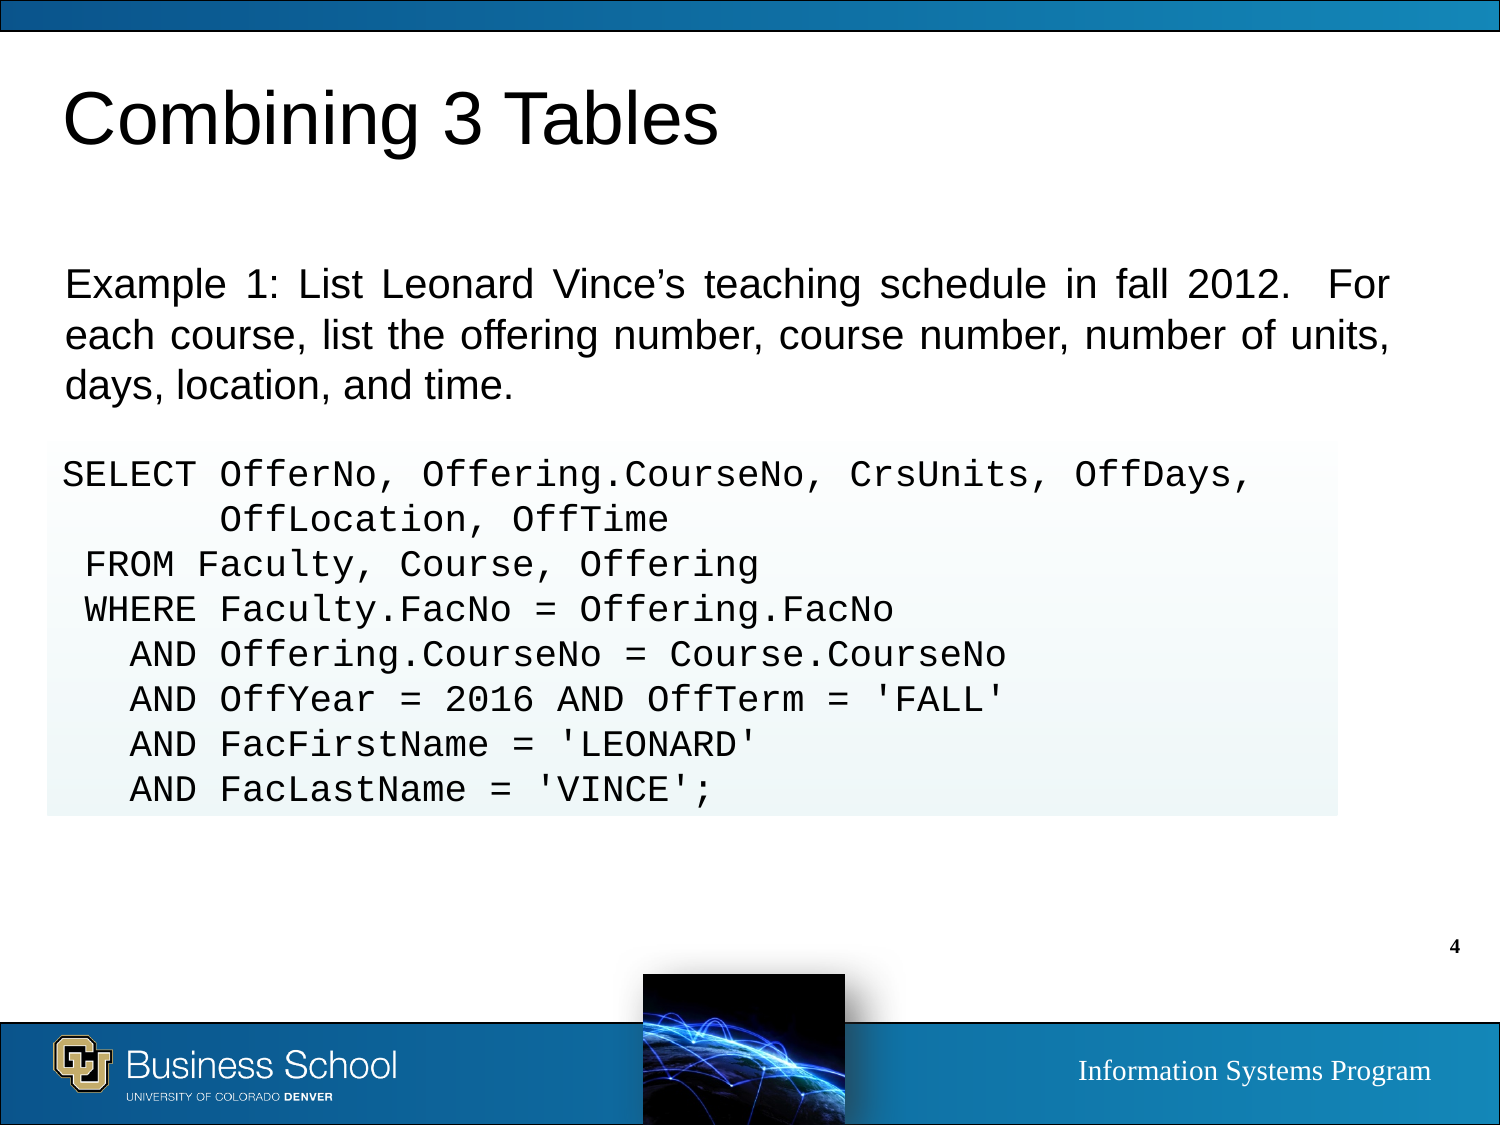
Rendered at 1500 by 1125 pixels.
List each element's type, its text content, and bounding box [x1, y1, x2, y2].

picture [643, 974, 845, 1125]
title Combining 3 Tables [47, 62, 1374, 176]
text_box Example 1: List Leonard Vince’s teaching schedule in fall 2012. For each course, list the offering number, course number, number of units, days, location, and time. [50, 249, 1406, 415]
text_box SELECT OfferNo, Offering.CourseNo, CrsUnits, OffDays, OffLocation, OffTime FROM Faculty, Course, Offering WHERE Faculty.FacNo = Offering.FacNo AND Offering.CourseNo = Course.CourseNo AND OffYear = 2016 AND OffTerm = 'FALL' AND FacFirstName = 'LEONARD' AND FacLastName = 'VINCE'; [47, 441, 1338, 816]
picture [53, 1034, 396, 1101]
